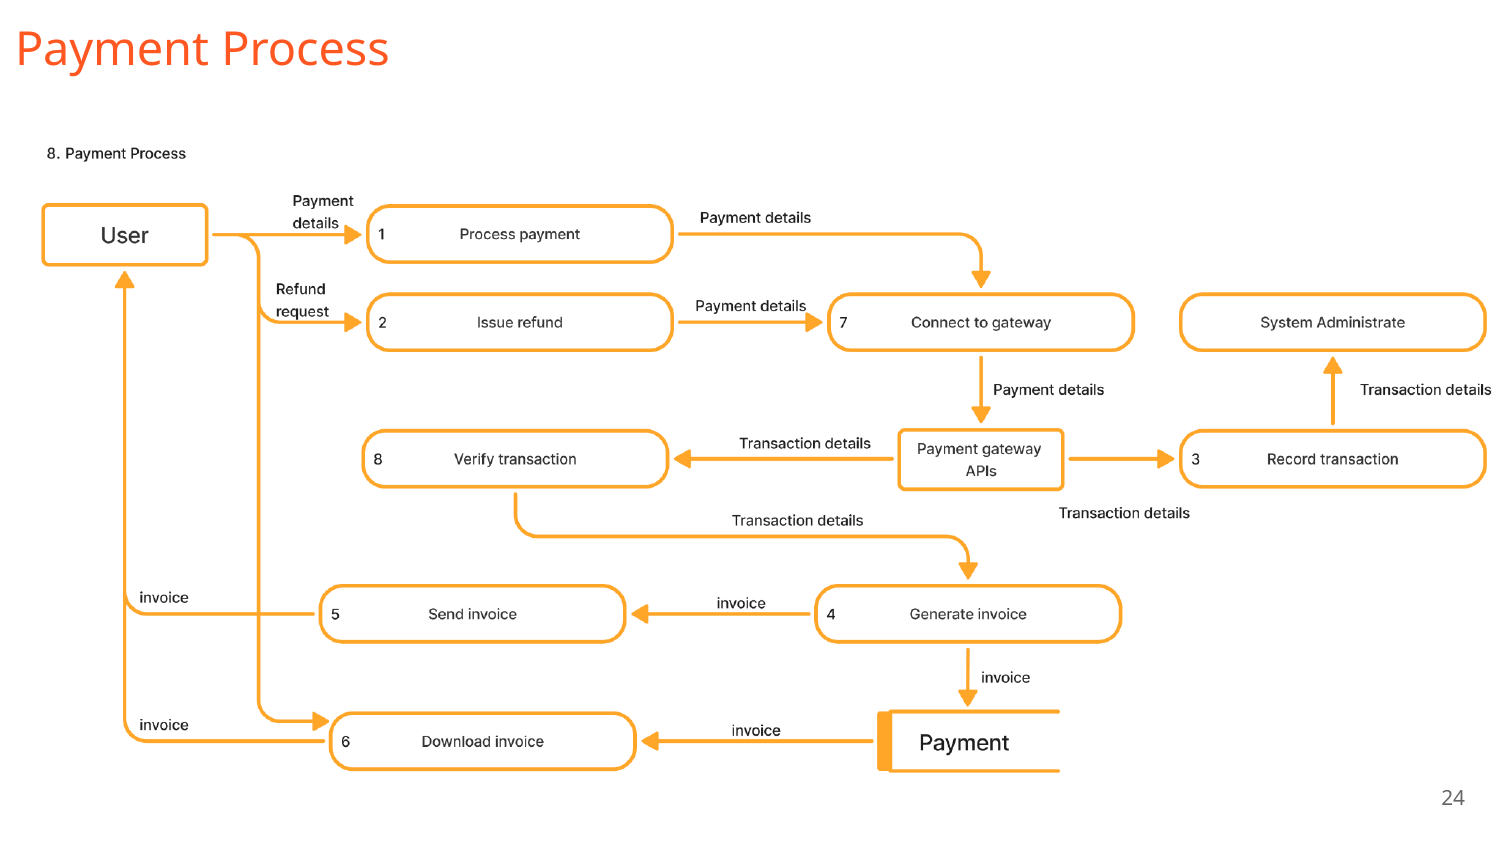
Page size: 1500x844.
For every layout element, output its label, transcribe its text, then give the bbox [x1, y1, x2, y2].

title Payment Process [0, 0, 1398, 94]
picture [0, 114, 1500, 824]
